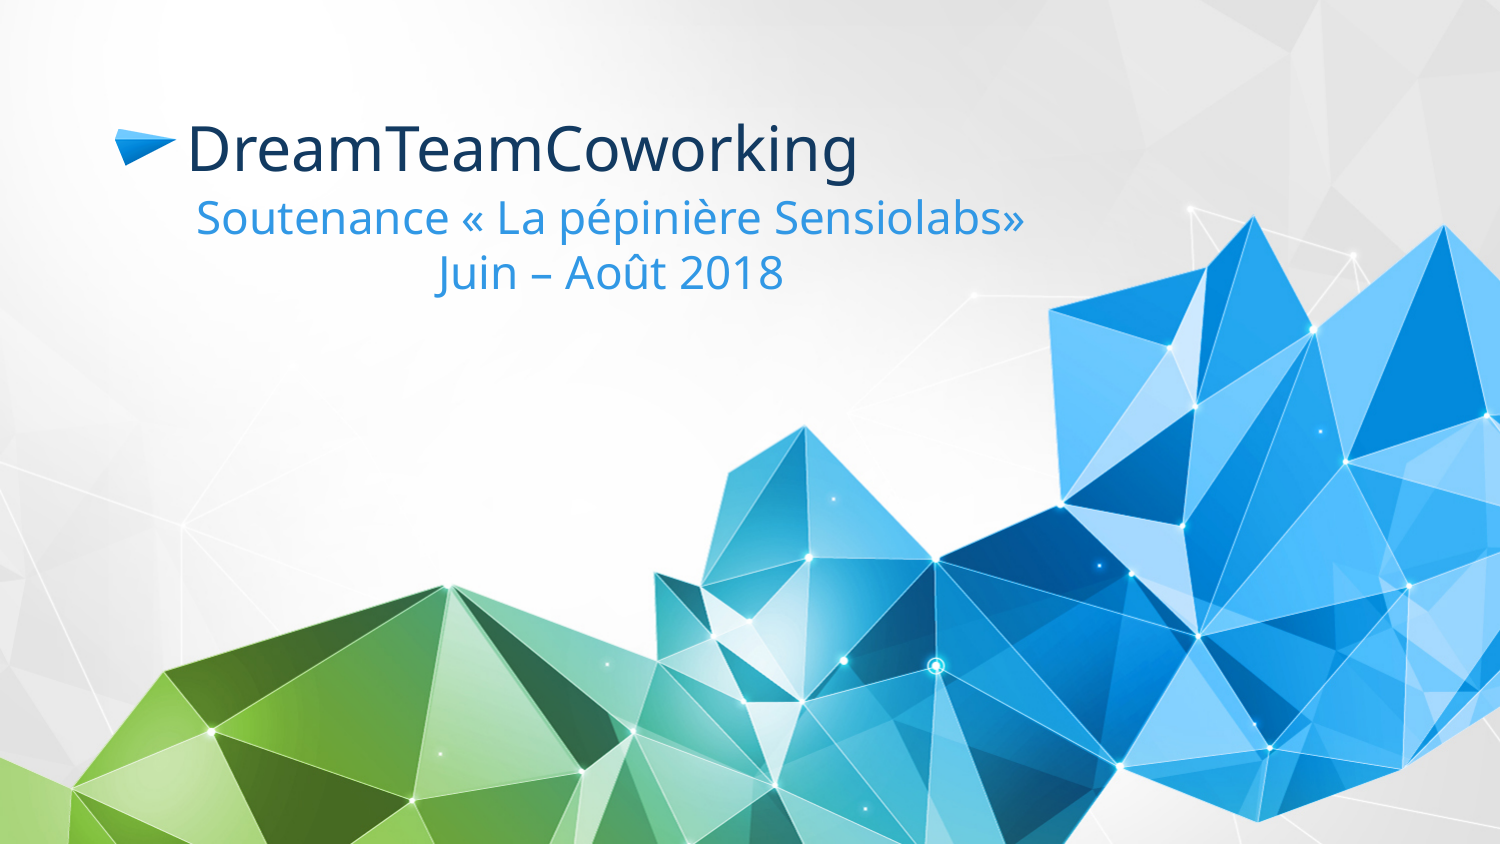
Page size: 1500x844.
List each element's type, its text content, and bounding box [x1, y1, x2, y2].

subtitle Soutenance « La pépinière Sensiolabs» Juin – Août 2018 [193, 188, 1044, 311]
title DreamTeamCoworking [96, 108, 1376, 189]
picture [0, 0, 1500, 844]
